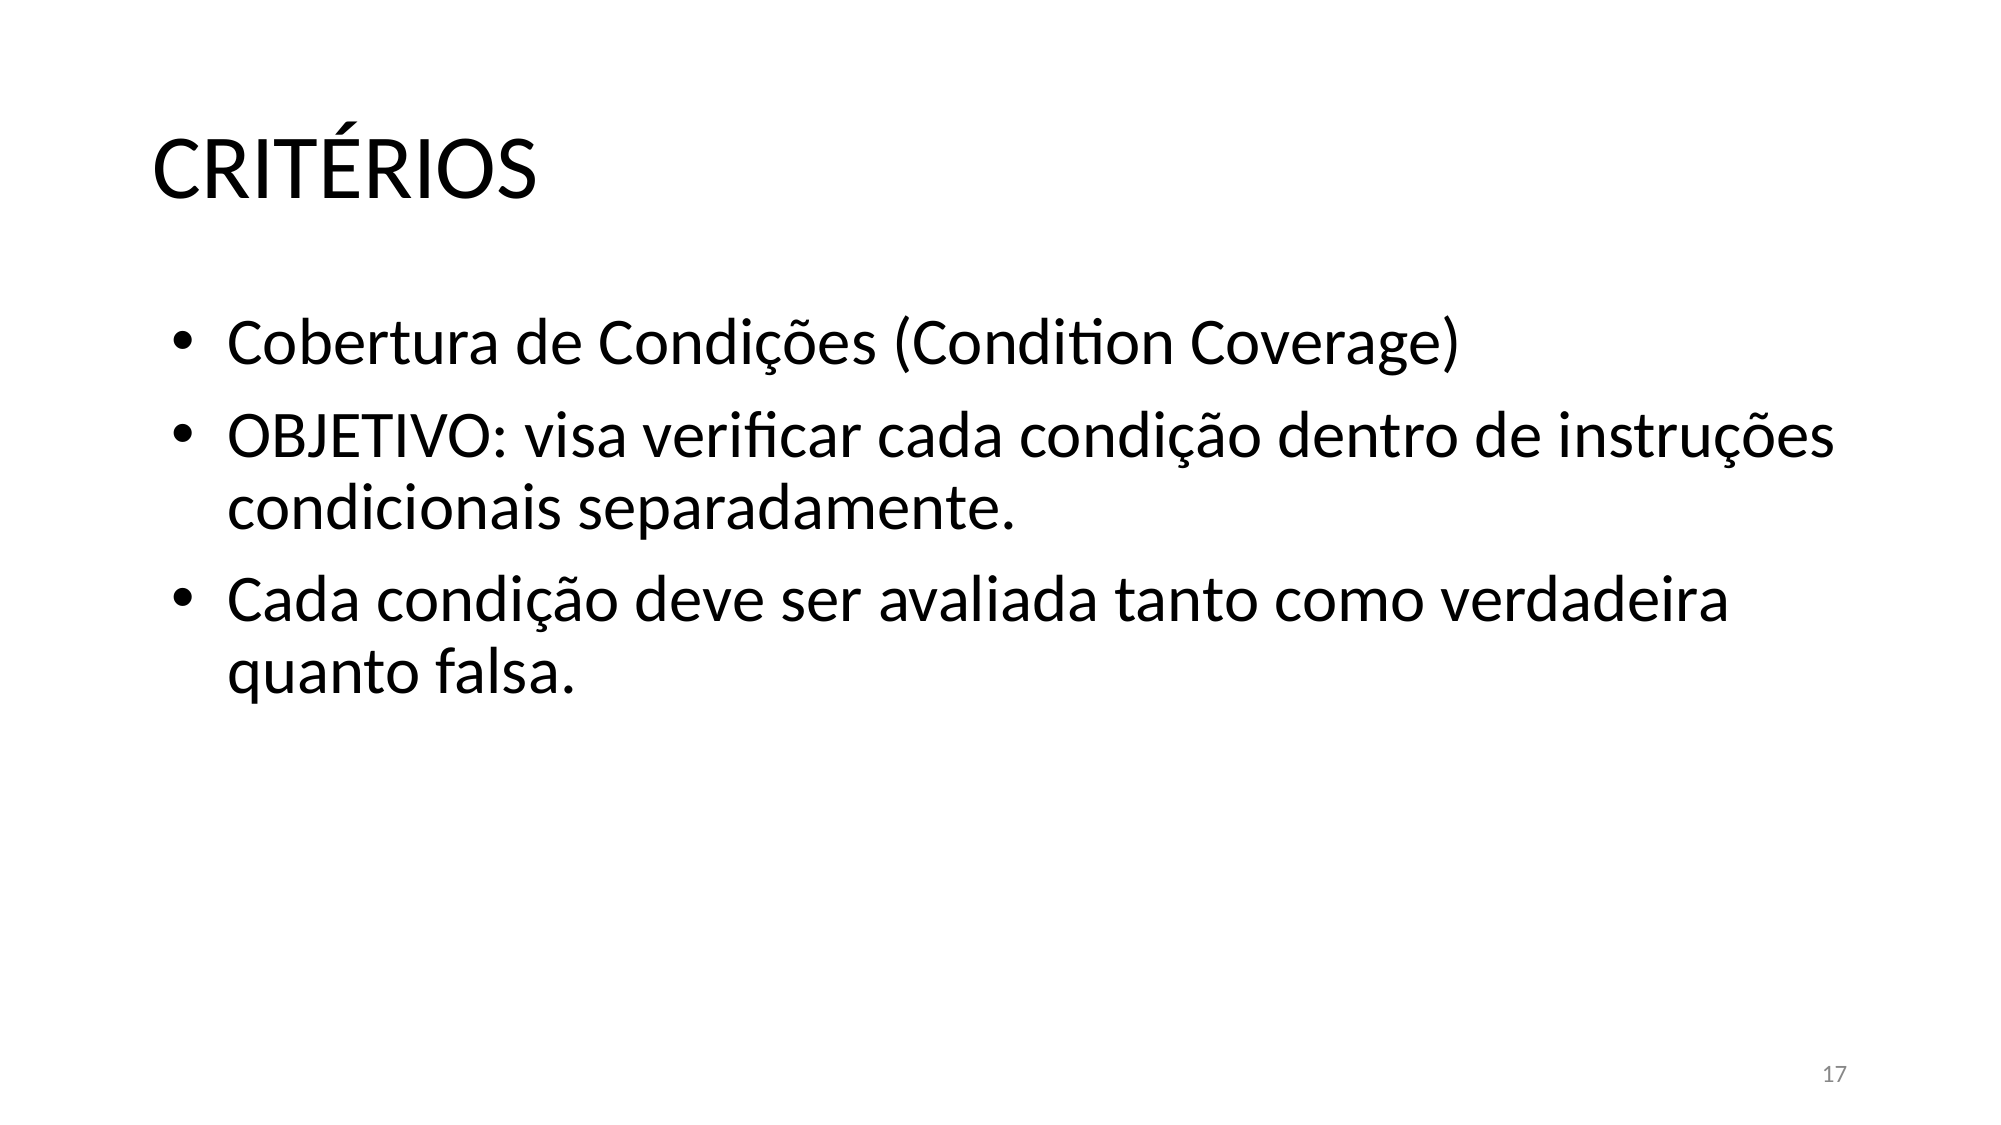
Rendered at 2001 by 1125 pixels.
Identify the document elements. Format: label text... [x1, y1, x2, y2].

title CRITÉRIOS [137, 59, 1863, 278]
list Cobertura de Condições (Condition Coverage) OBJETIVO: visa verificar cada condição dentro de instruções condicionais separadamente. Cada condição deve ser avaliada tanto como verdadeira quanto falsa. [137, 299, 1863, 1014]
slide_number 17 [1412, 1042, 1863, 1103]
